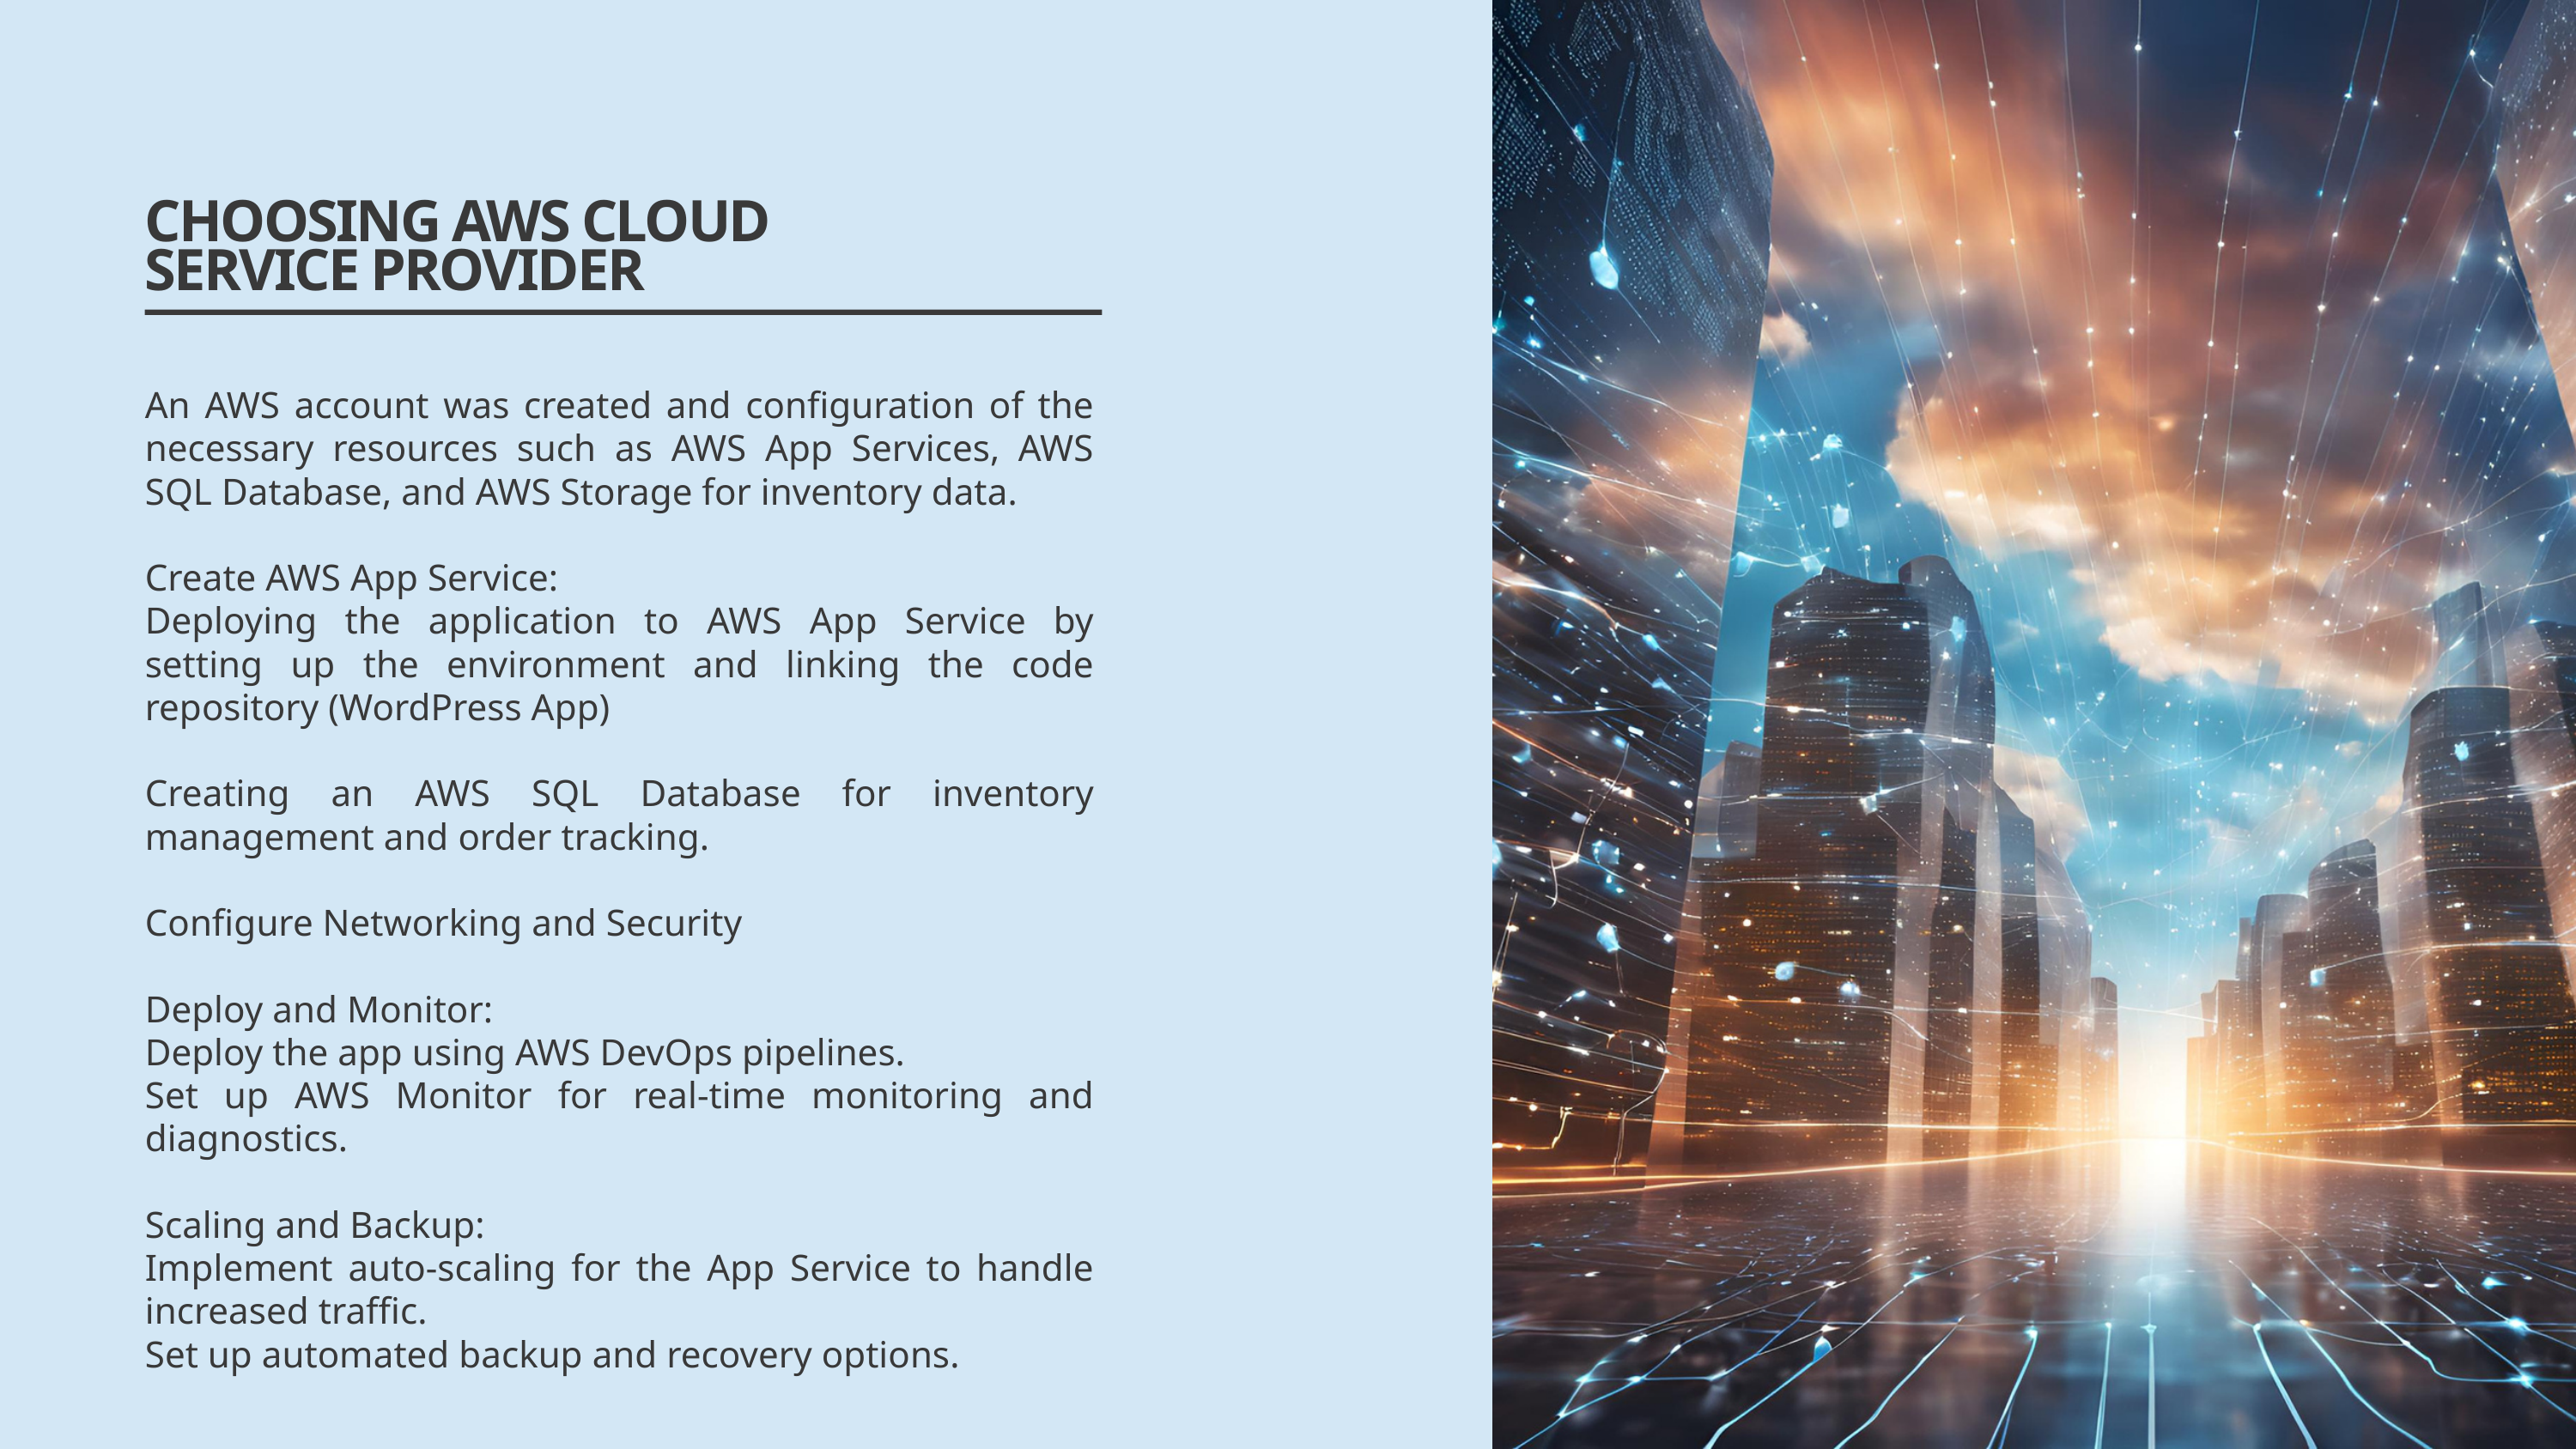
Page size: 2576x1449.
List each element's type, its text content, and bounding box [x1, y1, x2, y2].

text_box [1492, 0, 2576, 1449]
text_box An AWS account was created and configuration of the necessary resources such as AWS App Services, AWS SQL Database, and AWS Storage for inventory data. Create AWS App Service: Deploying the application to AWS App Service by setting up the environment and linking the code repository (WordPress App) Creating an AWS SQL Database for inventory management and order tracking. Configure Networking and Security Deploy and Monitor: Deploy the app using AWS DevOps pipelines. Set up AWS Monitor for real-time monitoring and diagnostics. Scaling and Backup: Implement auto-scaling for the App Service to handle increased traffic. Set up automated backup and recovery options. [144, 382, 1095, 1418]
text_box CHOOSING AWS CLOUD SERVICE PROVIDER [144, 204, 977, 302]
